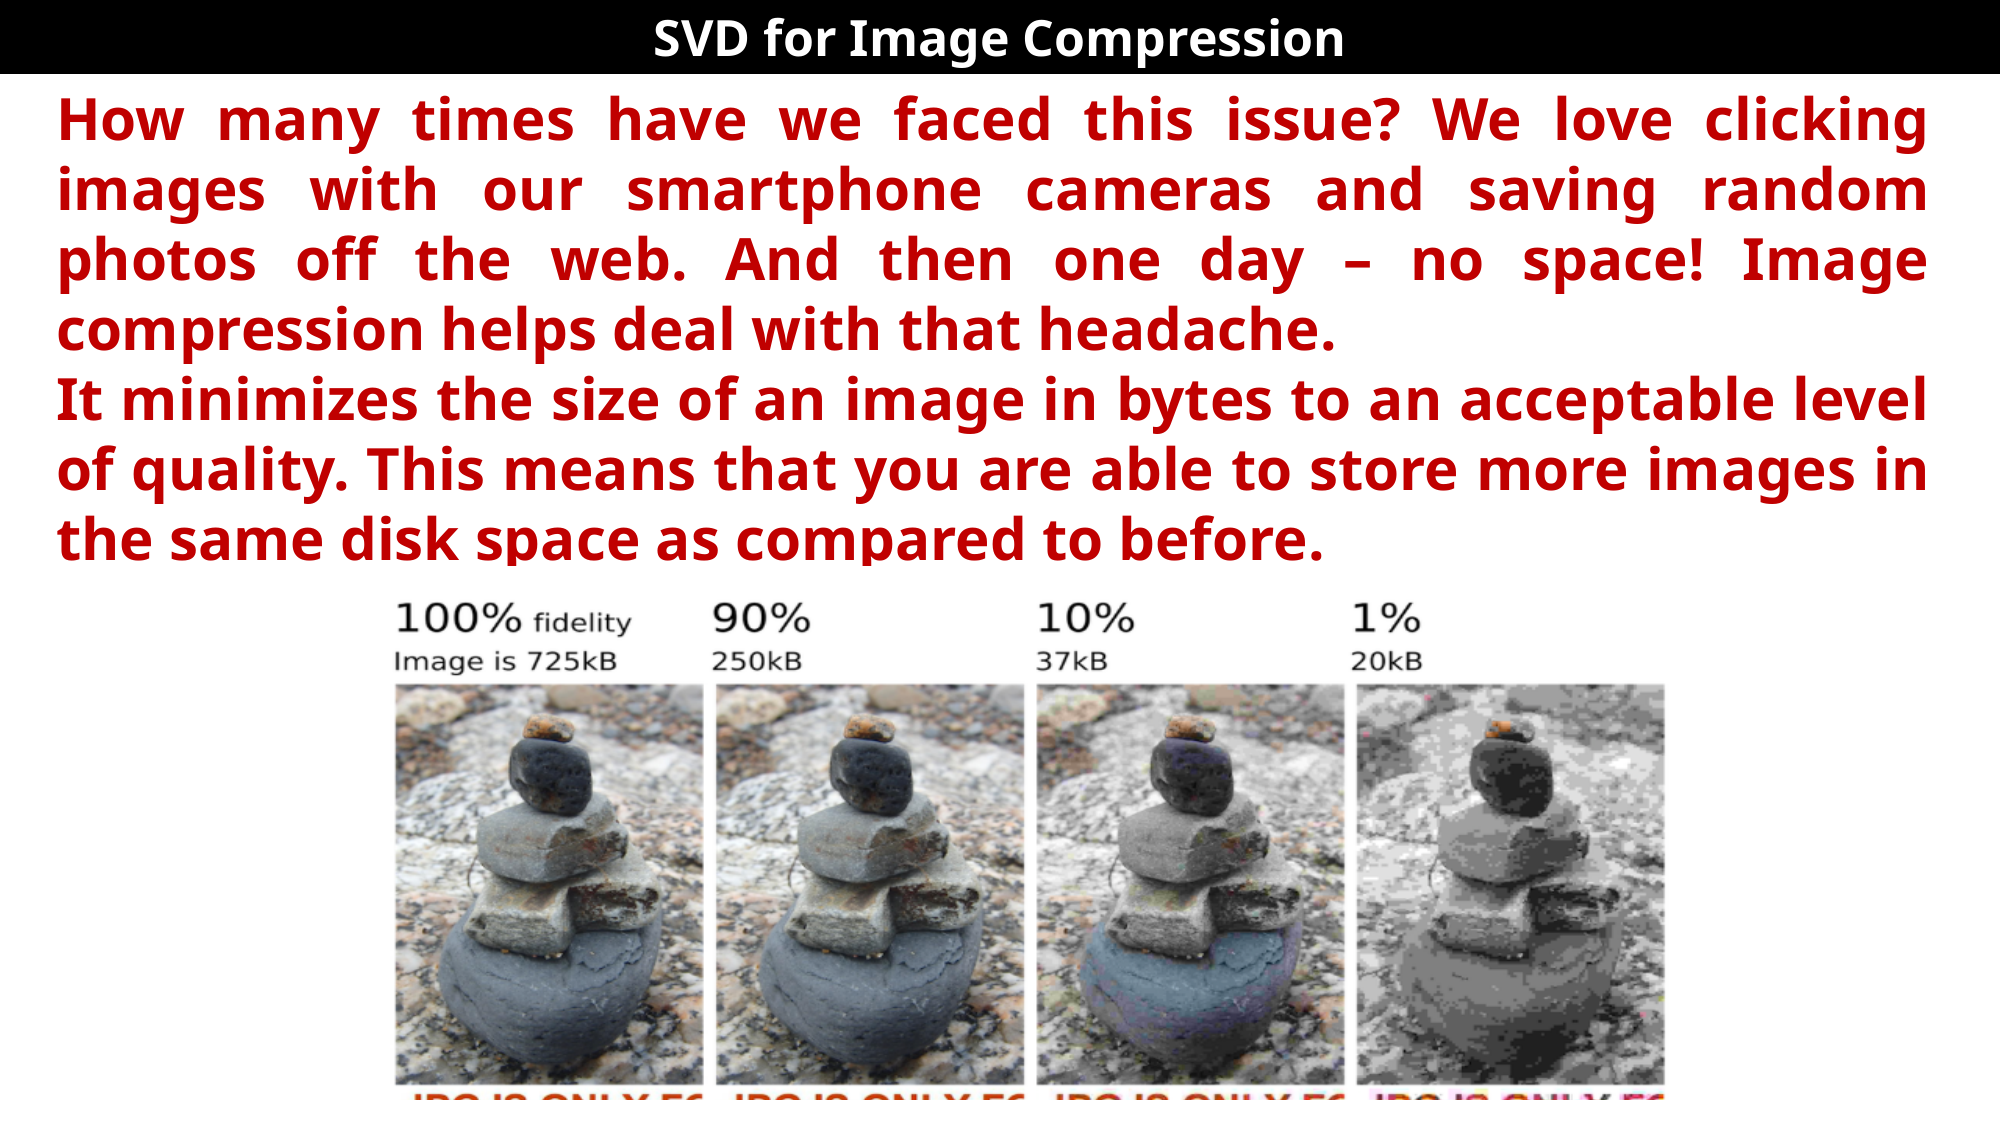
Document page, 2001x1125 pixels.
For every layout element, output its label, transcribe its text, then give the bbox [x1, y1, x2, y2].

text_box SVD for Image Compression [0, 0, 2000, 74]
picture [377, 566, 1671, 1100]
text_box How many times have we faced this issue? We love clicking images with our smartphone cameras and saving random photos off the web. And then one day – no space! Image compression helps deal with that headache. It minimizes the size of an image in bytes to an acceptable level of quality. This means that you are able to store more images in the same disk space as compared to before. [0, 74, 1945, 580]
